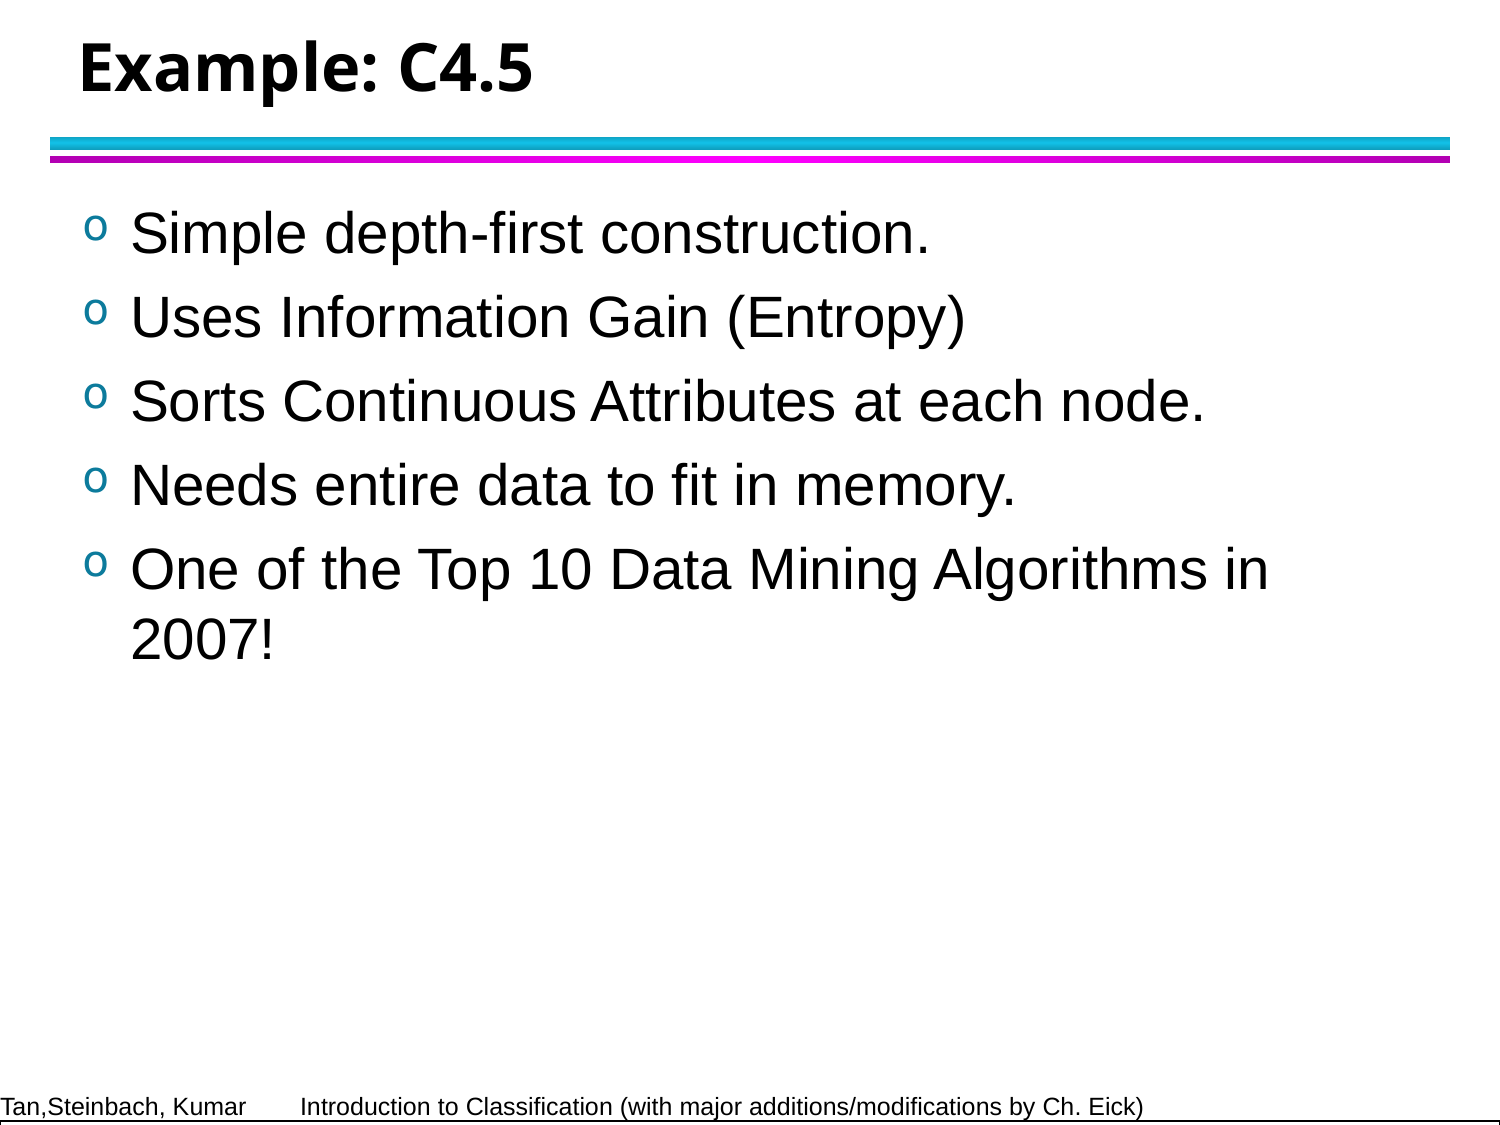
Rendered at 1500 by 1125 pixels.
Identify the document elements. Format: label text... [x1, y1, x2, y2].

title Example: C4.5 [62, 24, 1421, 113]
list Simple depth-first construction. Uses Information Gain (Entropy) Sorts Continuous Attributes at each node. Needs entire data to fit in memory. One of the Top 10 Data Mining Algorithms in 2007! [67, 187, 1432, 1038]
